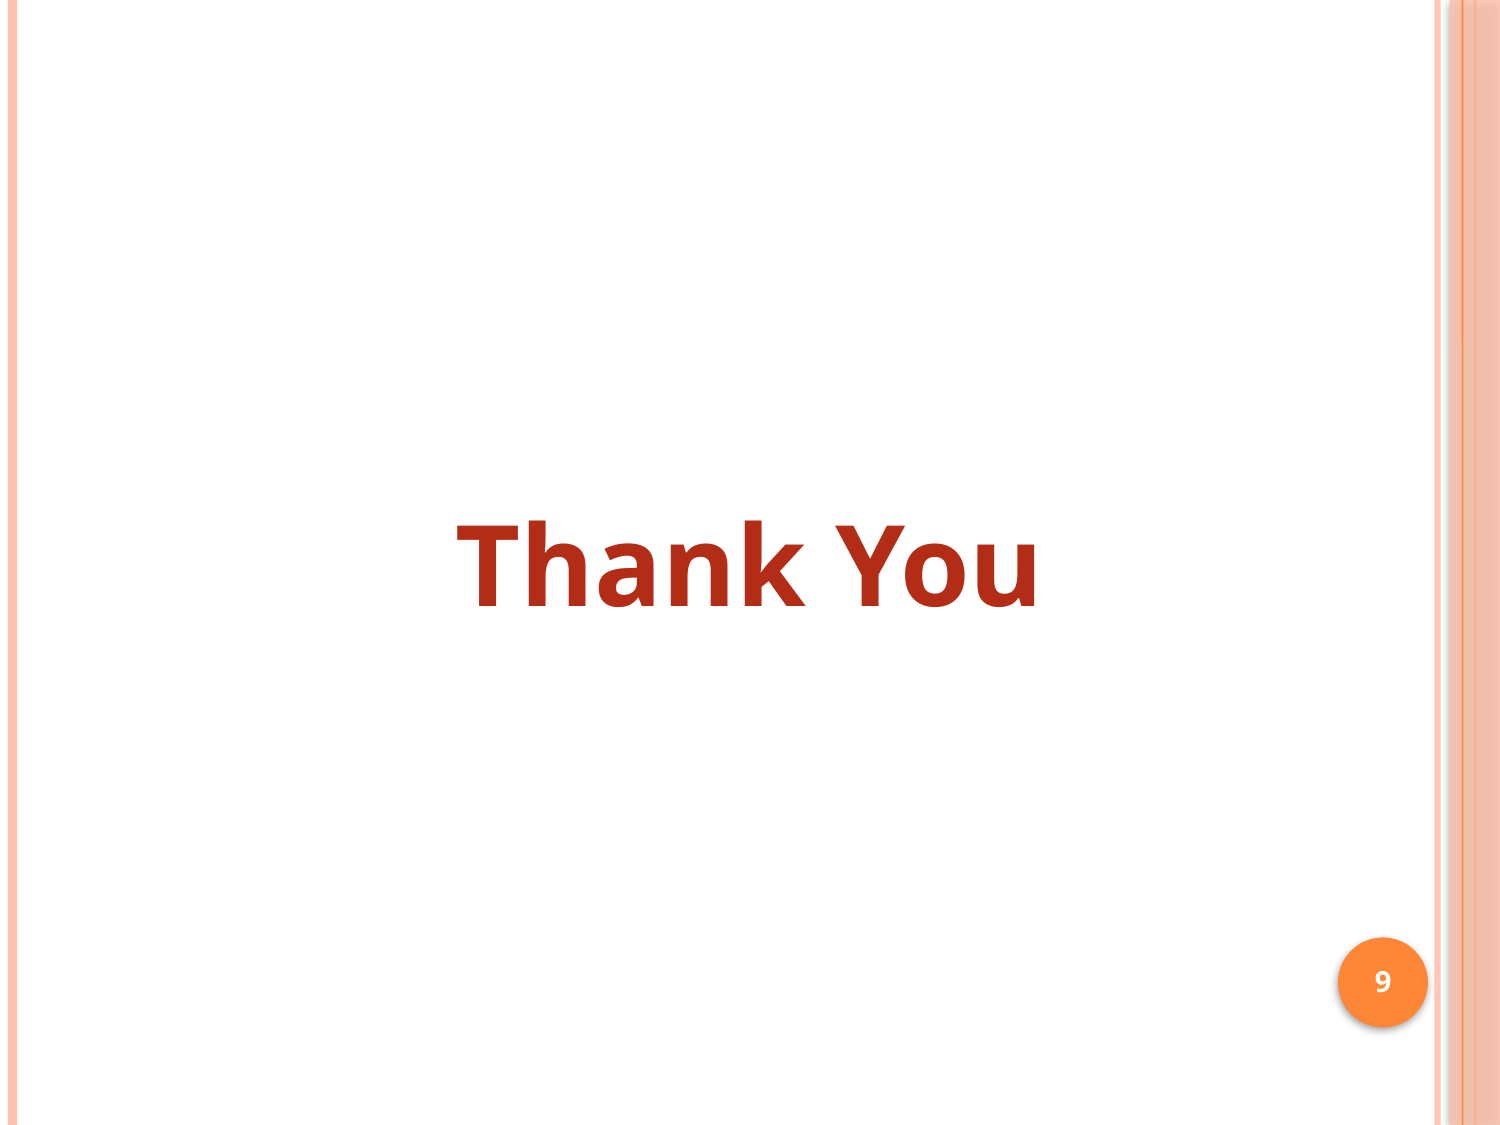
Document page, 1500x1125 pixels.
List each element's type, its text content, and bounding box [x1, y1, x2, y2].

text_box Thank You [440, 486, 1060, 637]
slide_number 9 [1333, 940, 1434, 1027]
